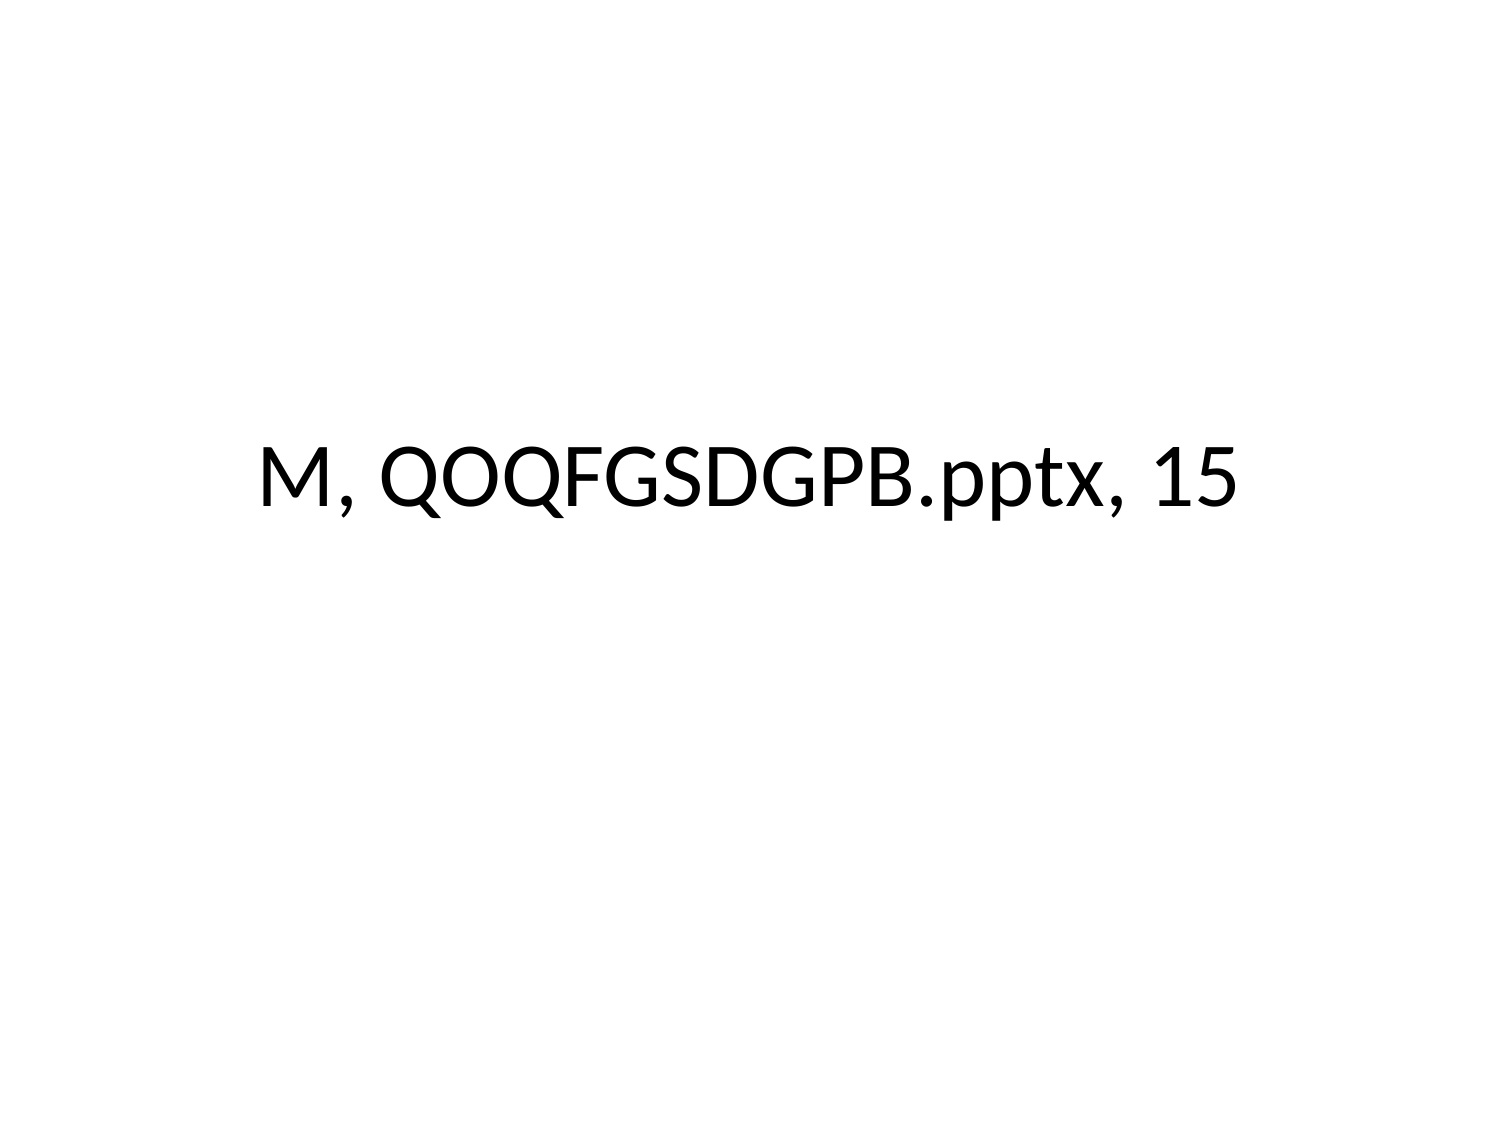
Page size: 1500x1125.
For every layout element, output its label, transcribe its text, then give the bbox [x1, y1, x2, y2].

title M, QOQFGSDGPB.pptx, 15 [112, 349, 1388, 591]
